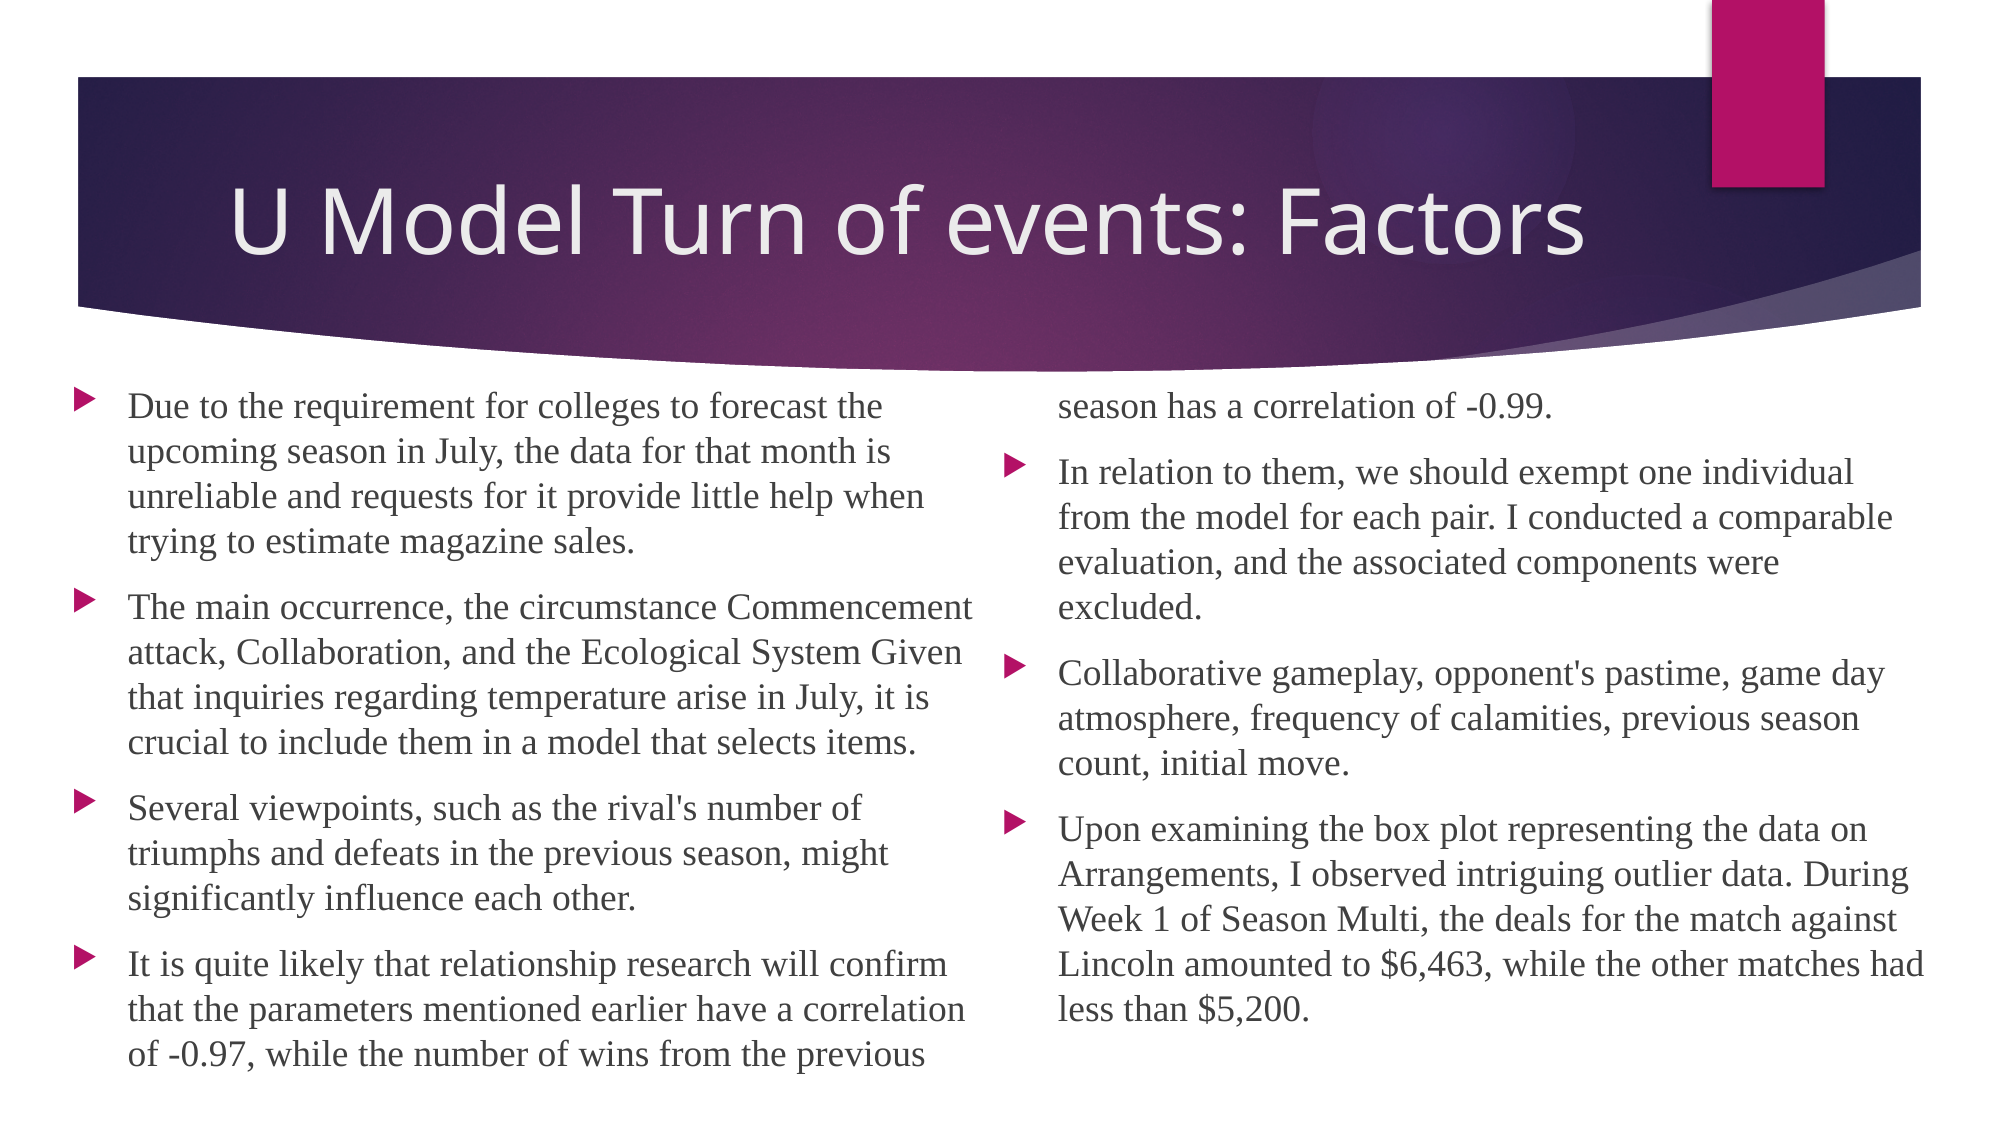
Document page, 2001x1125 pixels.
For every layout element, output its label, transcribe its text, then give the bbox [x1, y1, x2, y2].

title U Model Turn of events: Factors [189, 159, 1627, 276]
list Due to the requirement for colleges to forecast the upcoming season in July, the data for that month is unreliable and requests for it provide little help when trying to estimate magazine sales. The main occurrence, the circumstance Commencement attack, Collaboration, and the Ecological System Given that inquiries regarding temperature arise in July, it is crucial to include them in a model that selects items. Several viewpoints, such as the rival's number of triumphs and defeats in the previous season, might significantly influence each other. It is quite likely that relationship research will confirm that the parameters mentioned earlier have a correlation of -0.97, while the number of wins from the previous season has a correlation of -0.99. In relation to them, we should exempt one individual from the model for each pair. I conducted a comparable evaluation, and the associated components were excluded. Collaborative gameplay, opponent's pastime, game day atmosphere, frequency of calamities, previous season count, initial move. Upon examining the box plot representing the data on Arrangements, I observed intriguing outlier data. During Week 1 of Season Multi, the deals for the match against Lincoln amounted to $6,463, while the other matches had less than $5,200. [56, 373, 1947, 1115]
